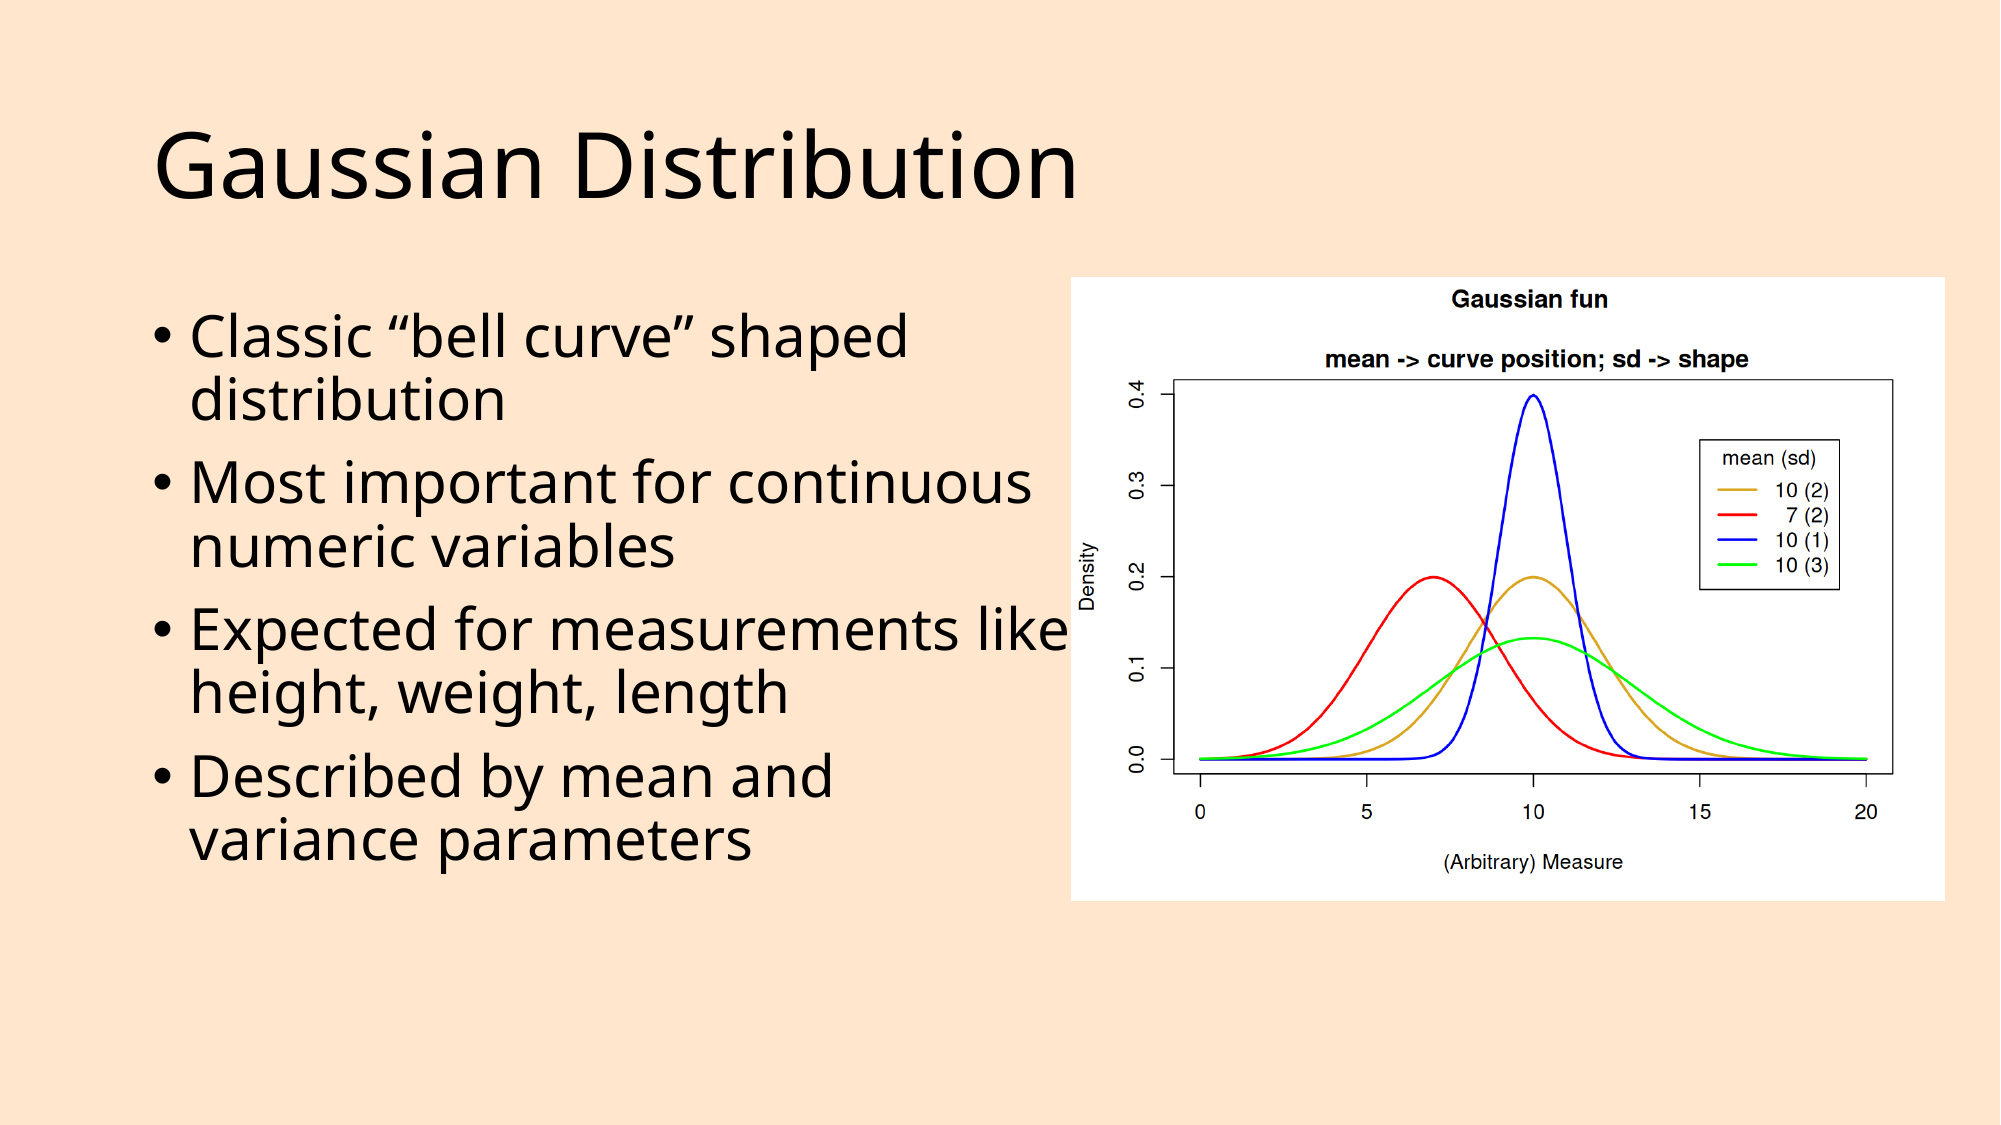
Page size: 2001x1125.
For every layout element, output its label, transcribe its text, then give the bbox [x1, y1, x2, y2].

list Classic “bell curve” shaped distribution Most important for continuous numeric variables Expected for measurements like height, weight, length Described by mean and variance parameters [137, 299, 1096, 1014]
picture [1070, 276, 1945, 902]
title Gaussian Distribution [137, 59, 1863, 278]
